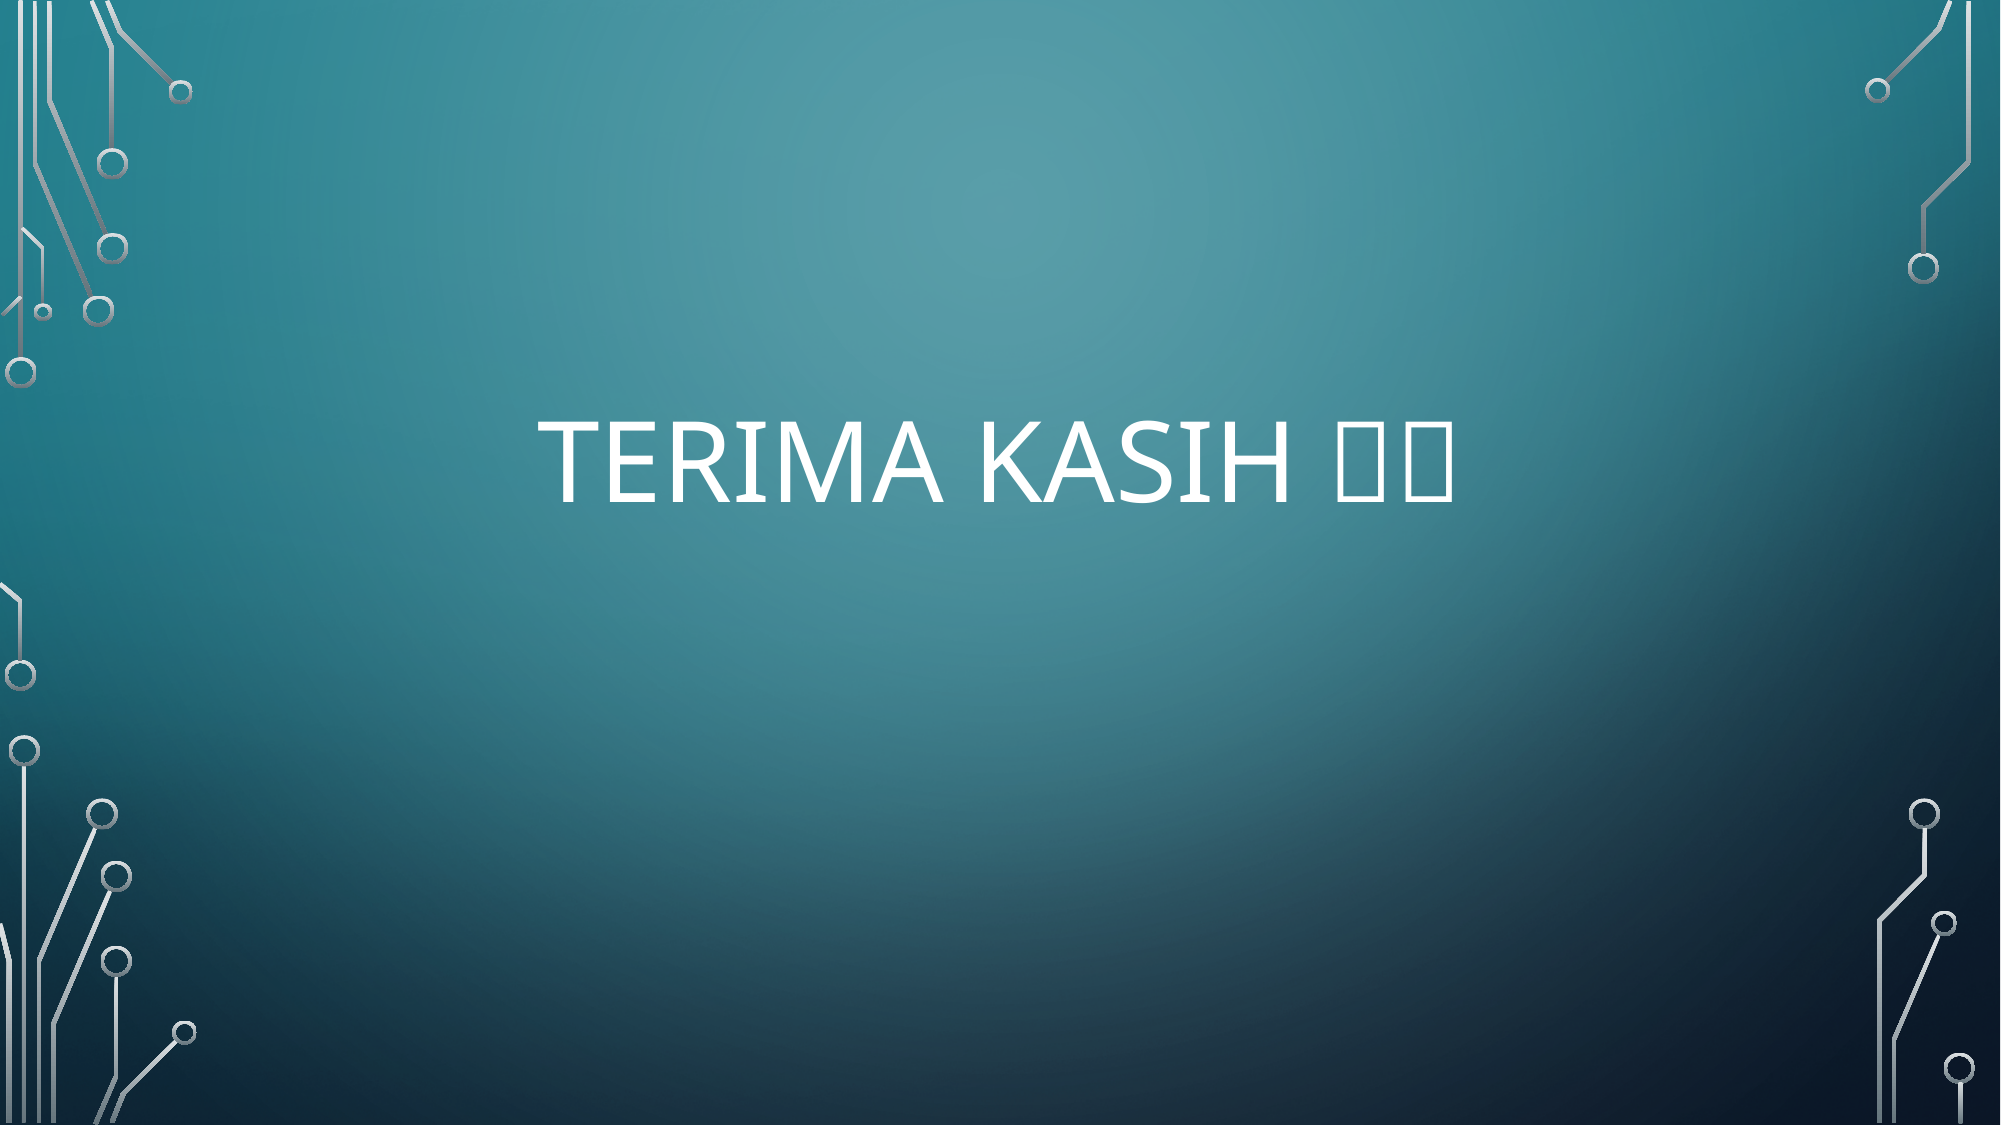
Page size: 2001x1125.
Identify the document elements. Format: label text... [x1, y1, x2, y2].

title Terima kasih  [187, 344, 1813, 588]
